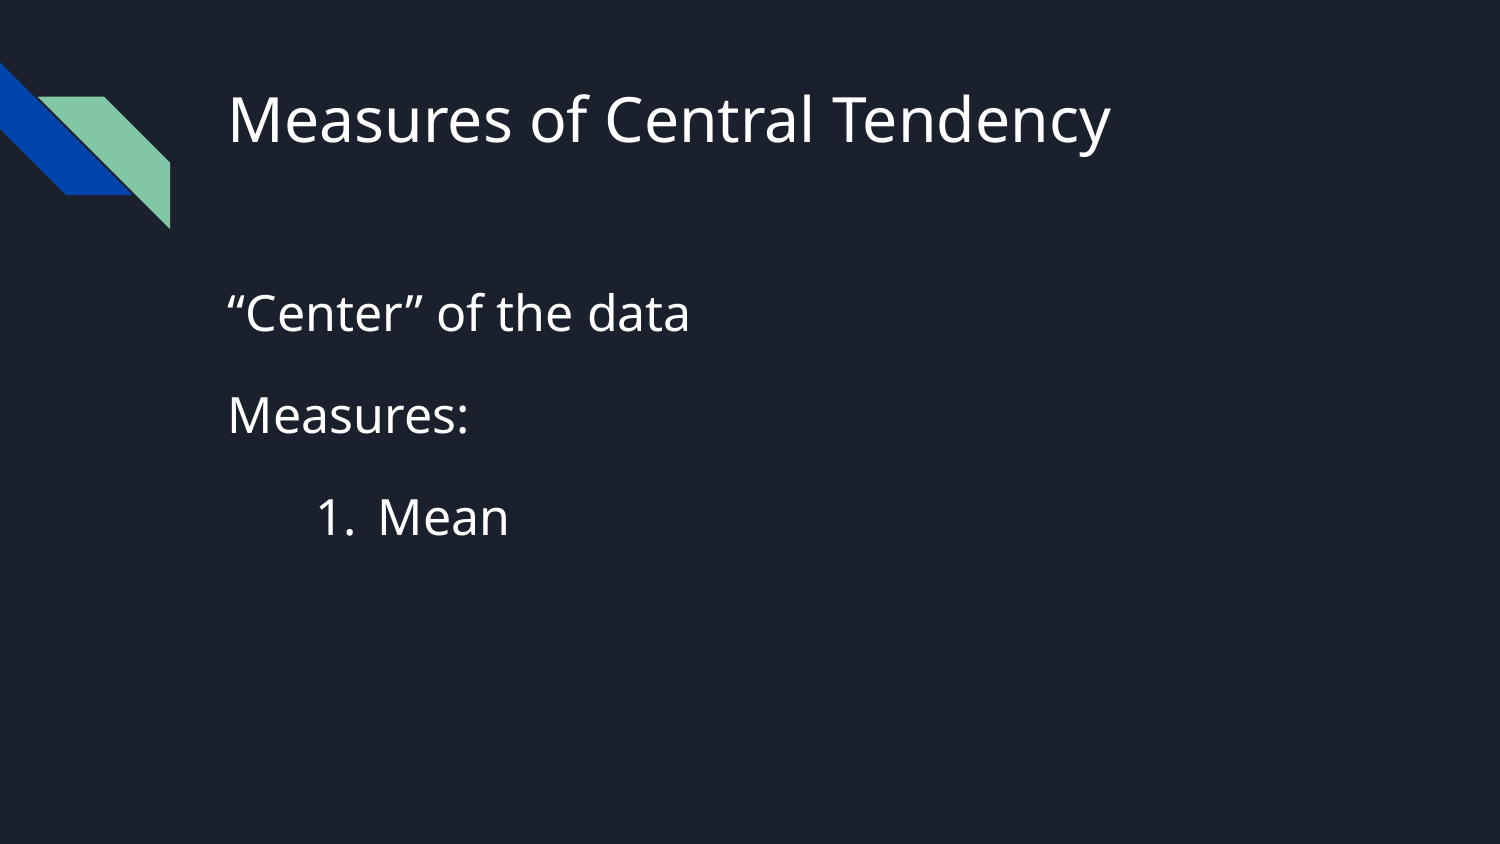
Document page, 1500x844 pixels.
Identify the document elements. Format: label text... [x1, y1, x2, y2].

title Measures of Central Tendency [212, 64, 1368, 215]
list “Center” of the data Measures: Mean [212, 257, 1368, 735]
